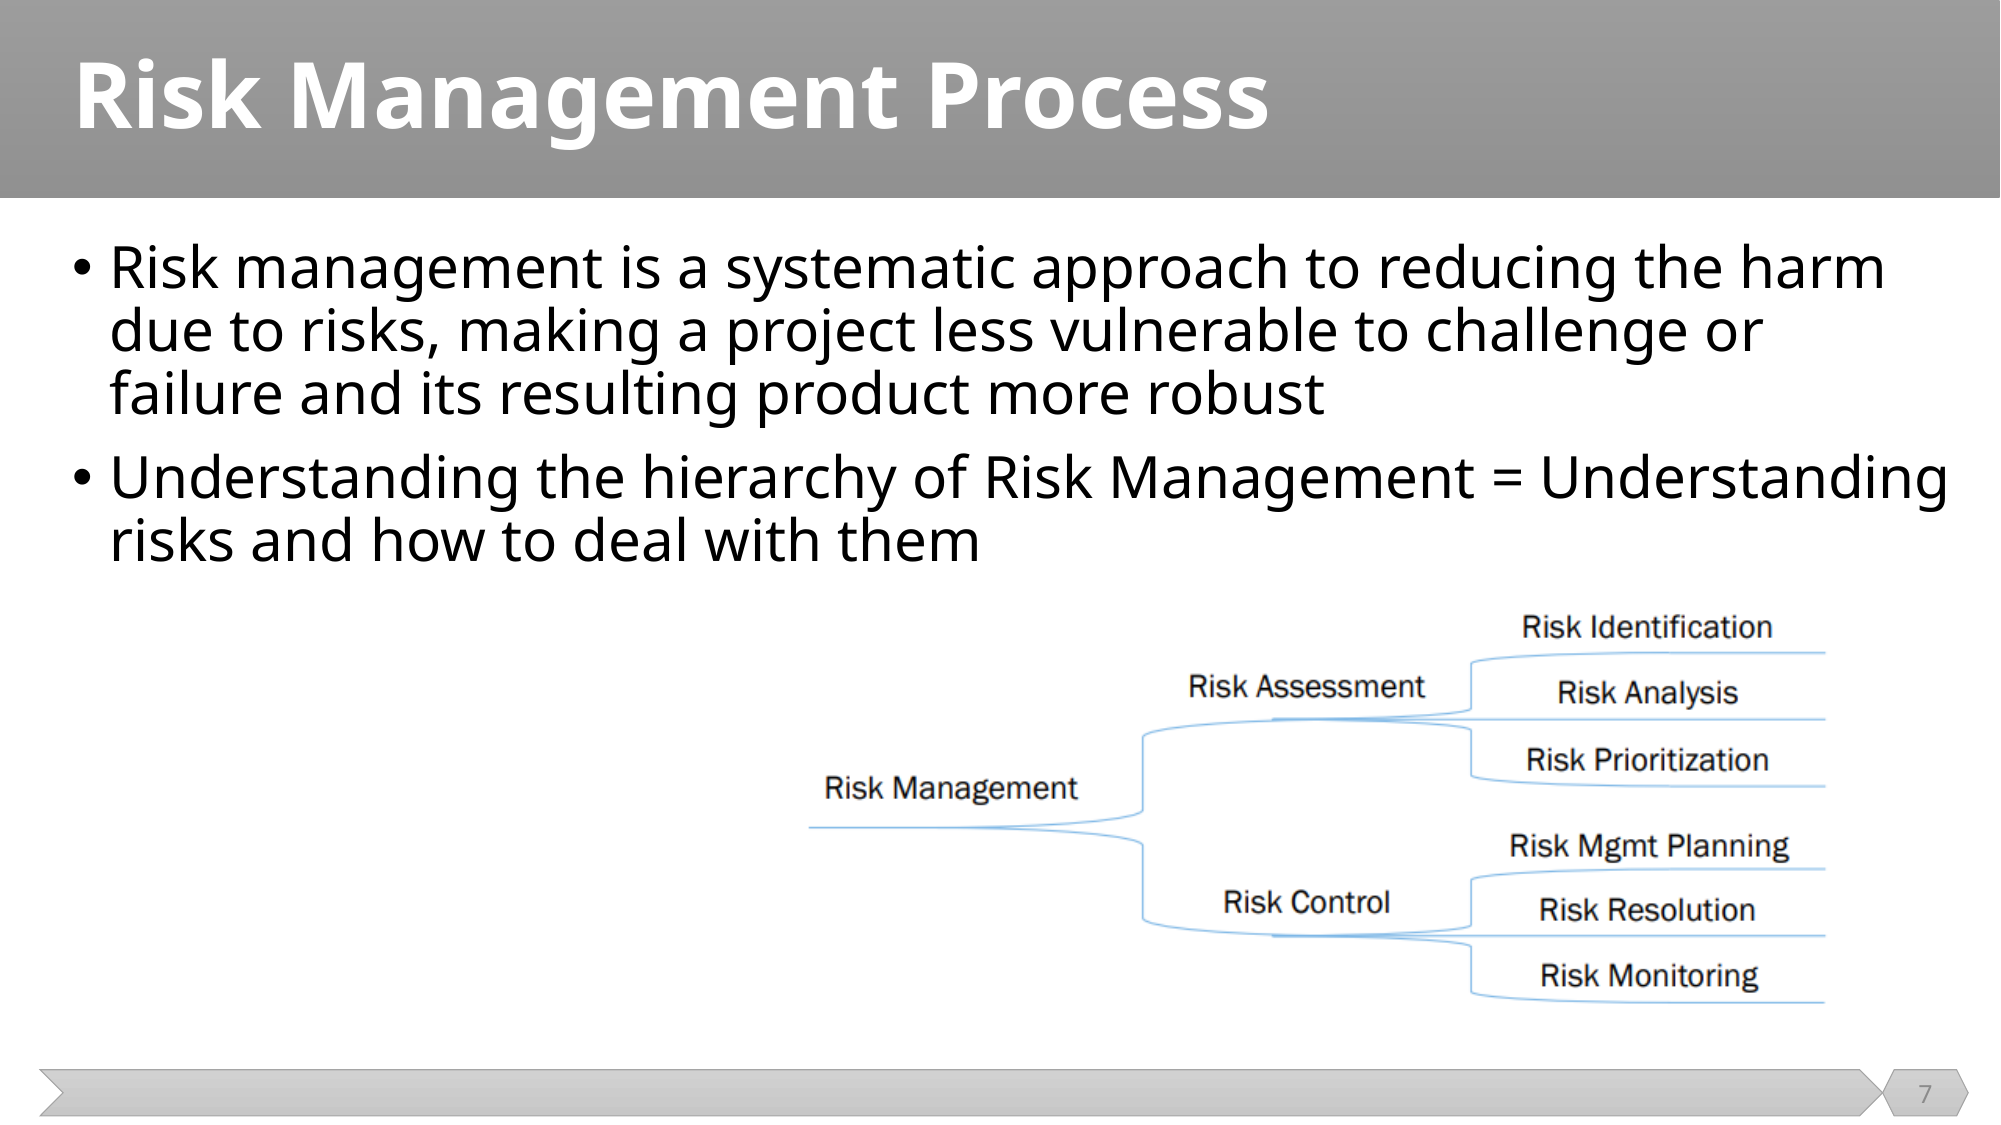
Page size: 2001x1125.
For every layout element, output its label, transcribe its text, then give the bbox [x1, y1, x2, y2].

title Risk Management Process [56, 0, 1969, 199]
picture [795, 577, 1846, 1021]
list Risk management is a systematic approach to reducing the harm due to risks, making a project less vulnerable to challenge or failure and its resulting product more robust Understanding the hierarchy of Risk Management = Understanding risks and how to deal with them [56, 230, 1969, 1010]
slide_number 7 [1882, 1065, 1969, 1125]
